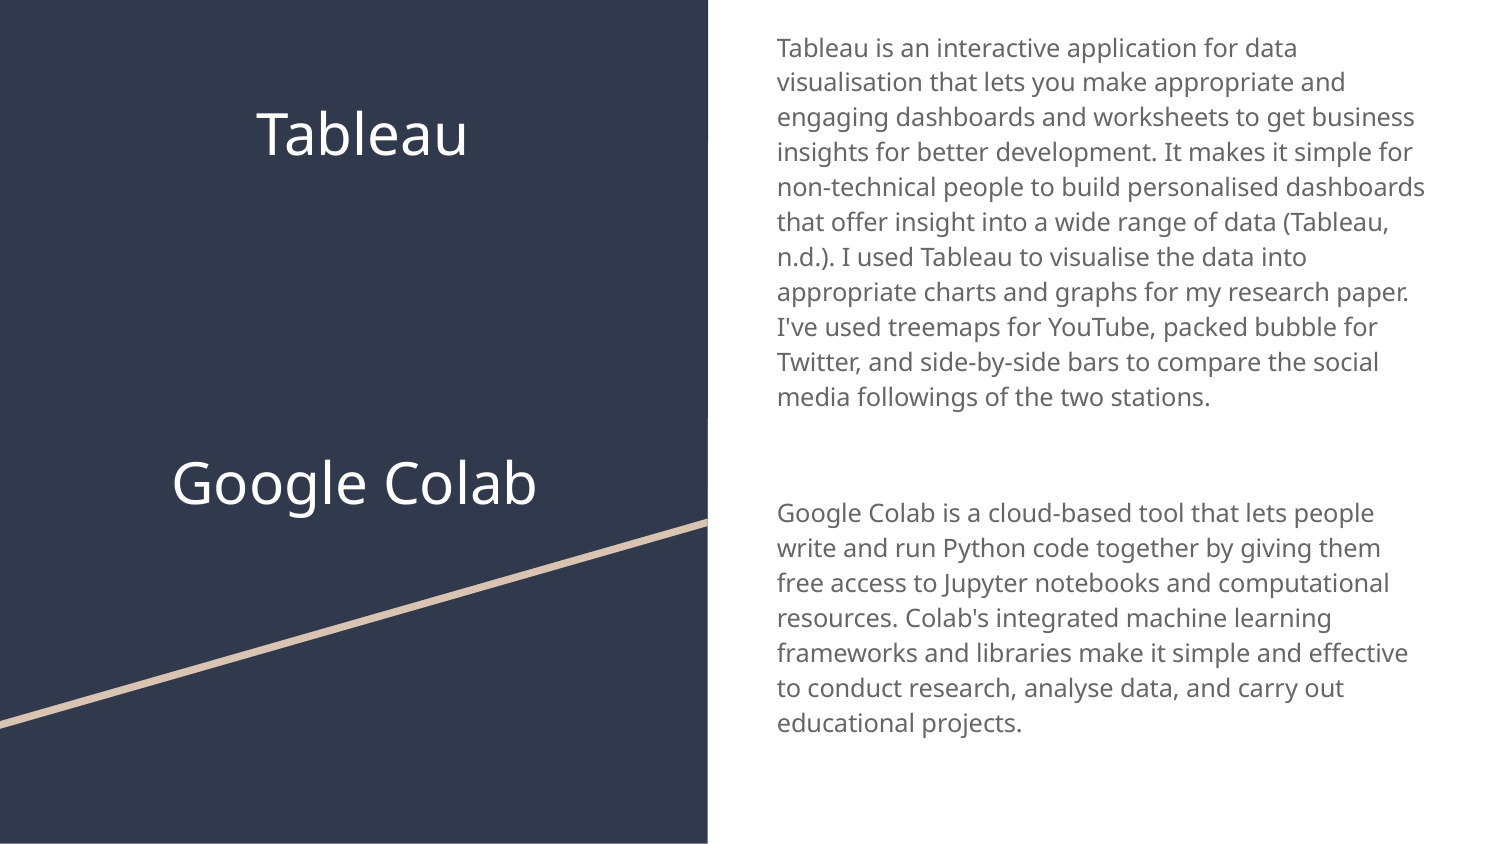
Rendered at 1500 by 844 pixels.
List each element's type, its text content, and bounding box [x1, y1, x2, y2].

title Tableau Google Colab [51, 82, 660, 713]
list Tableau is an interactive application for data visualisation that lets you make appropriate and engaging dashboards and worksheets to get business insights for better development. It makes it simple for non-technical people to build personalised dashboards that offer insight into a wide range of data (Tableau, n.d.). I used Tableau to visualise the data into appropriate charts and graphs for my research paper. I've used treemaps for YouTube, packed bubble for Twitter, and side-by-side bars to compare the social media followings of the two stations. Google Colab is a cloud-based tool that lets people write and run Python code together by giving them free access to Jupyter notebooks and computational resources. Colab's integrated machine learning frameworks and libraries make it simple and effective to conduct research, analyse data, and carry out educational projects. [761, 12, 1446, 794]
